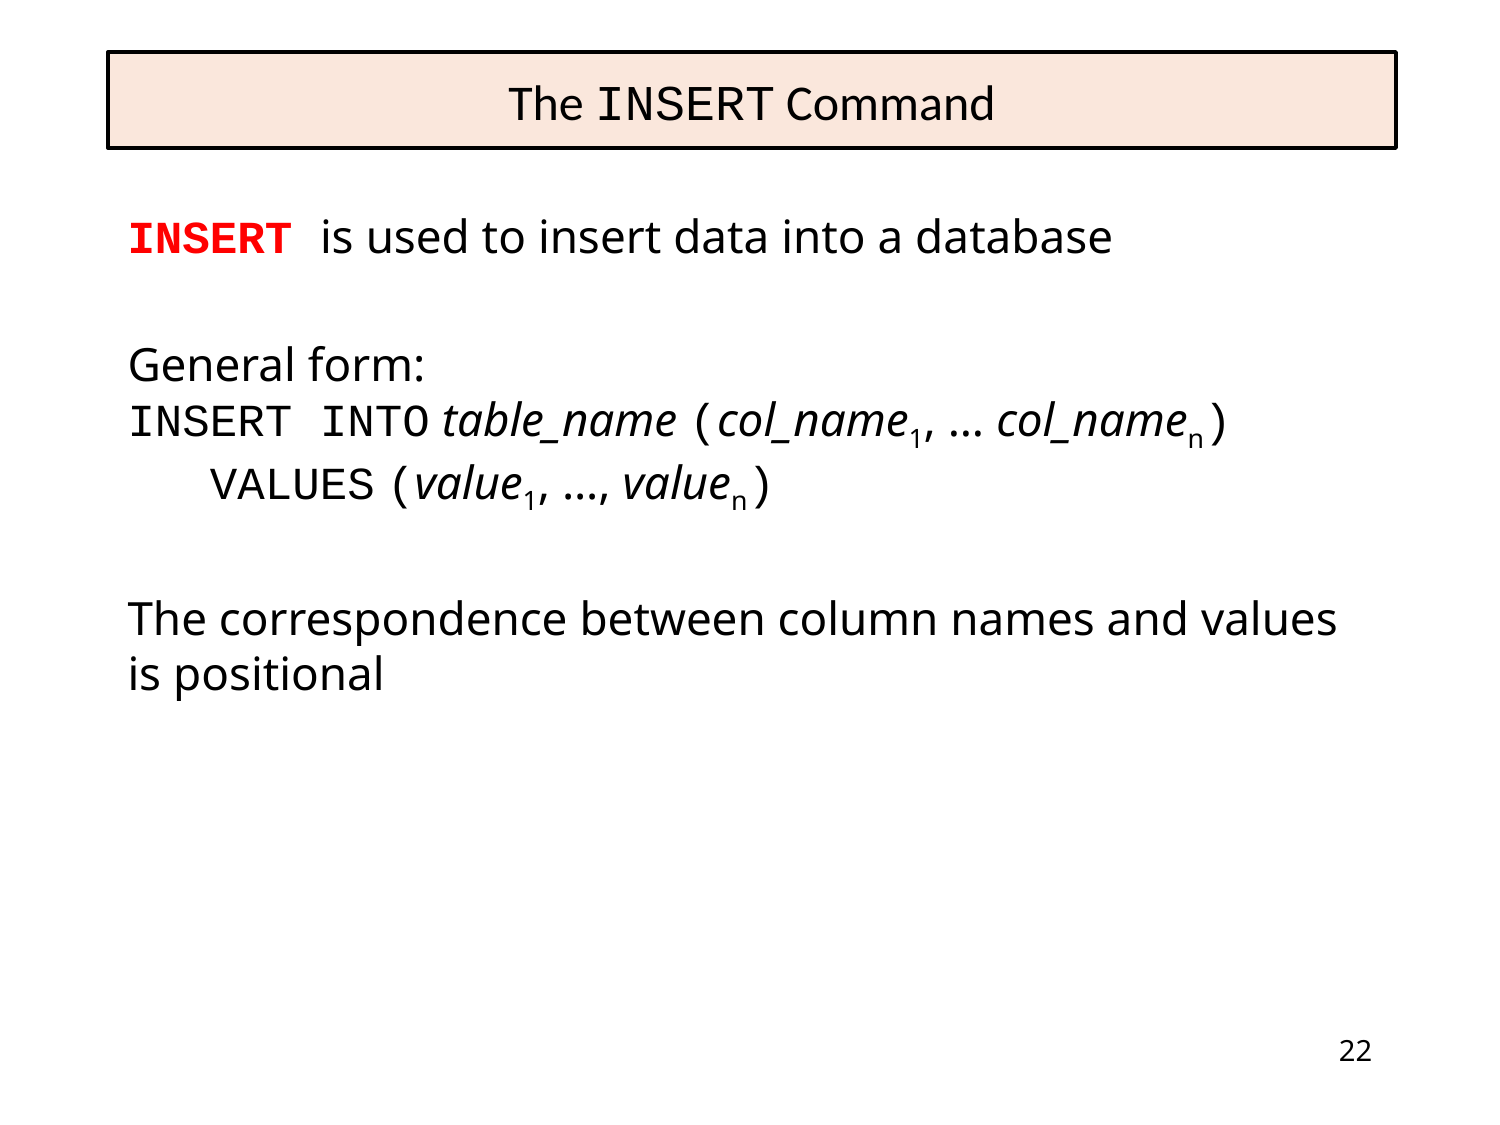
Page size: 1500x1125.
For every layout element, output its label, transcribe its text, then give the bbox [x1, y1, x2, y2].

slide_number 22 [1074, 1025, 1388, 1100]
title The INSERT Command [106, 50, 1398, 150]
list INSERT is used to insert data into a database General form: INSERT INTO table_name (col_name1, … col_namen) VALUES (value1, …, valuen) The correspondence between column names and values is positional [112, 200, 1388, 1013]
